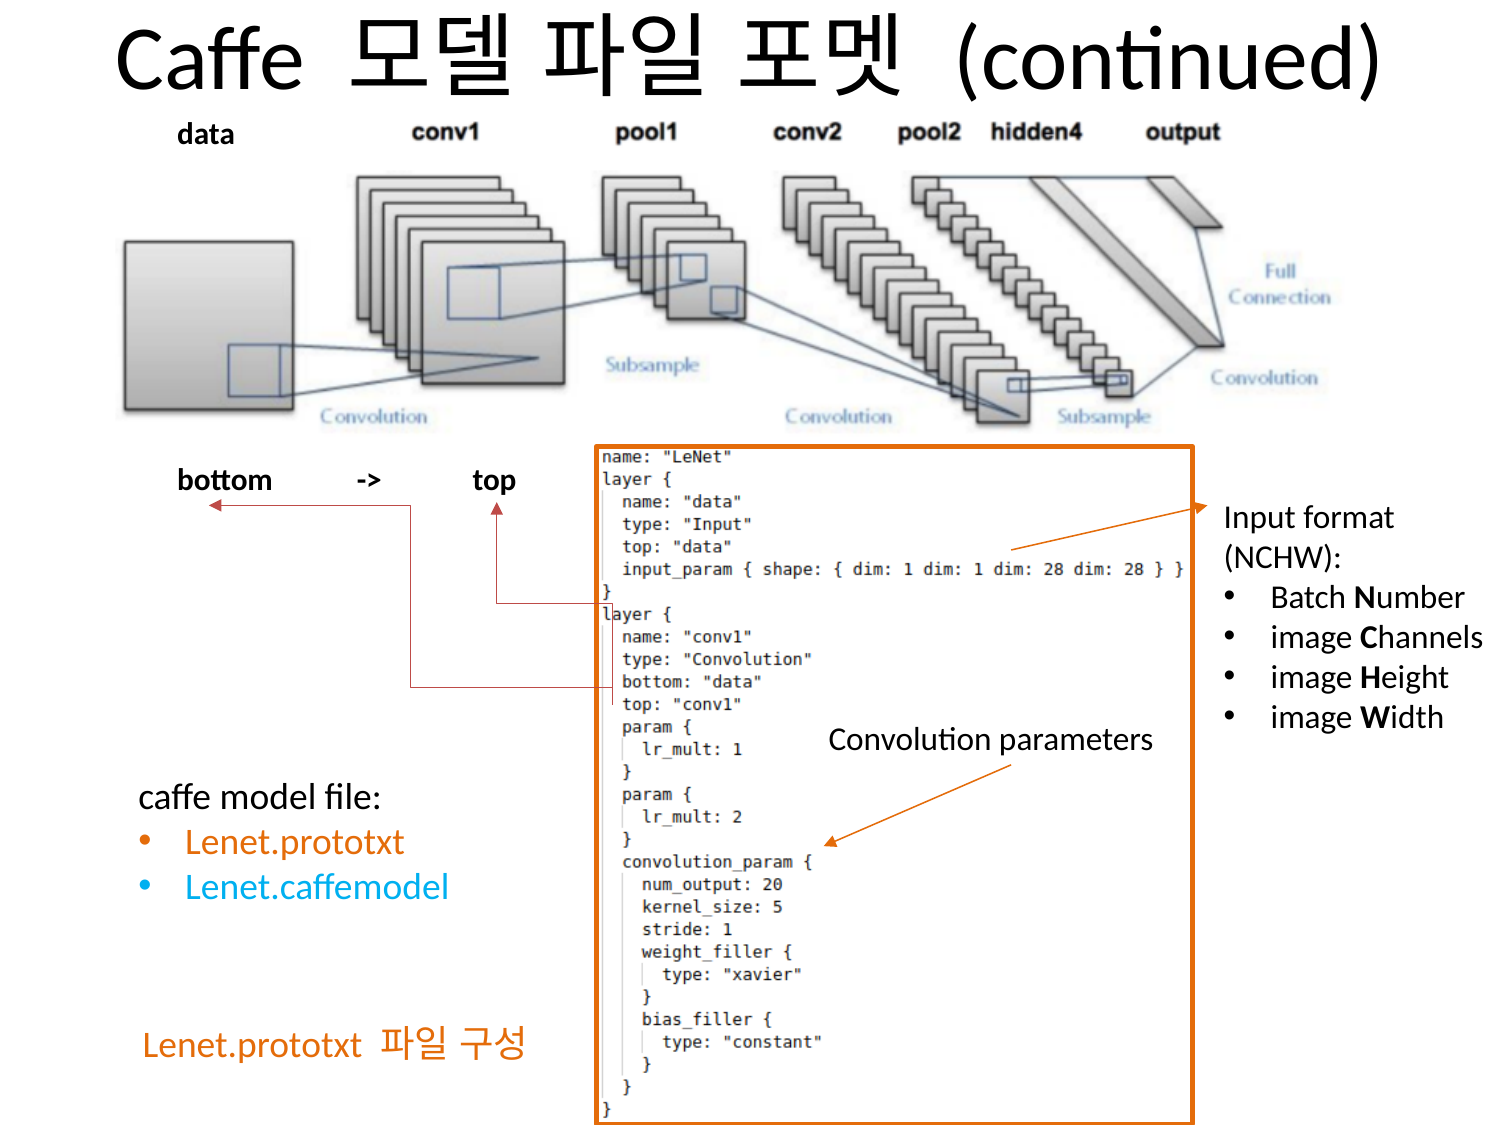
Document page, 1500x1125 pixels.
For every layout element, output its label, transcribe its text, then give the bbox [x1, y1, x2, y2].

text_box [208, 505, 613, 688]
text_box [115, 105, 1345, 506]
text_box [452, 545, 657, 662]
picture [598, 448, 1191, 1122]
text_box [823, 764, 1012, 847]
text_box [1010, 505, 1208, 551]
text_box Input format (NCHW): Batch Number image Channels image Height image Width [1209, 487, 1499, 743]
text_box caffe model file: Lenet.prototxt Lenet.caffemodel [123, 764, 465, 915]
text_box Lenet.prototxt 파일 구성 [127, 1012, 544, 1073]
title Caffe 모델 파일 포멧 (continued) [75, 0, 1425, 105]
